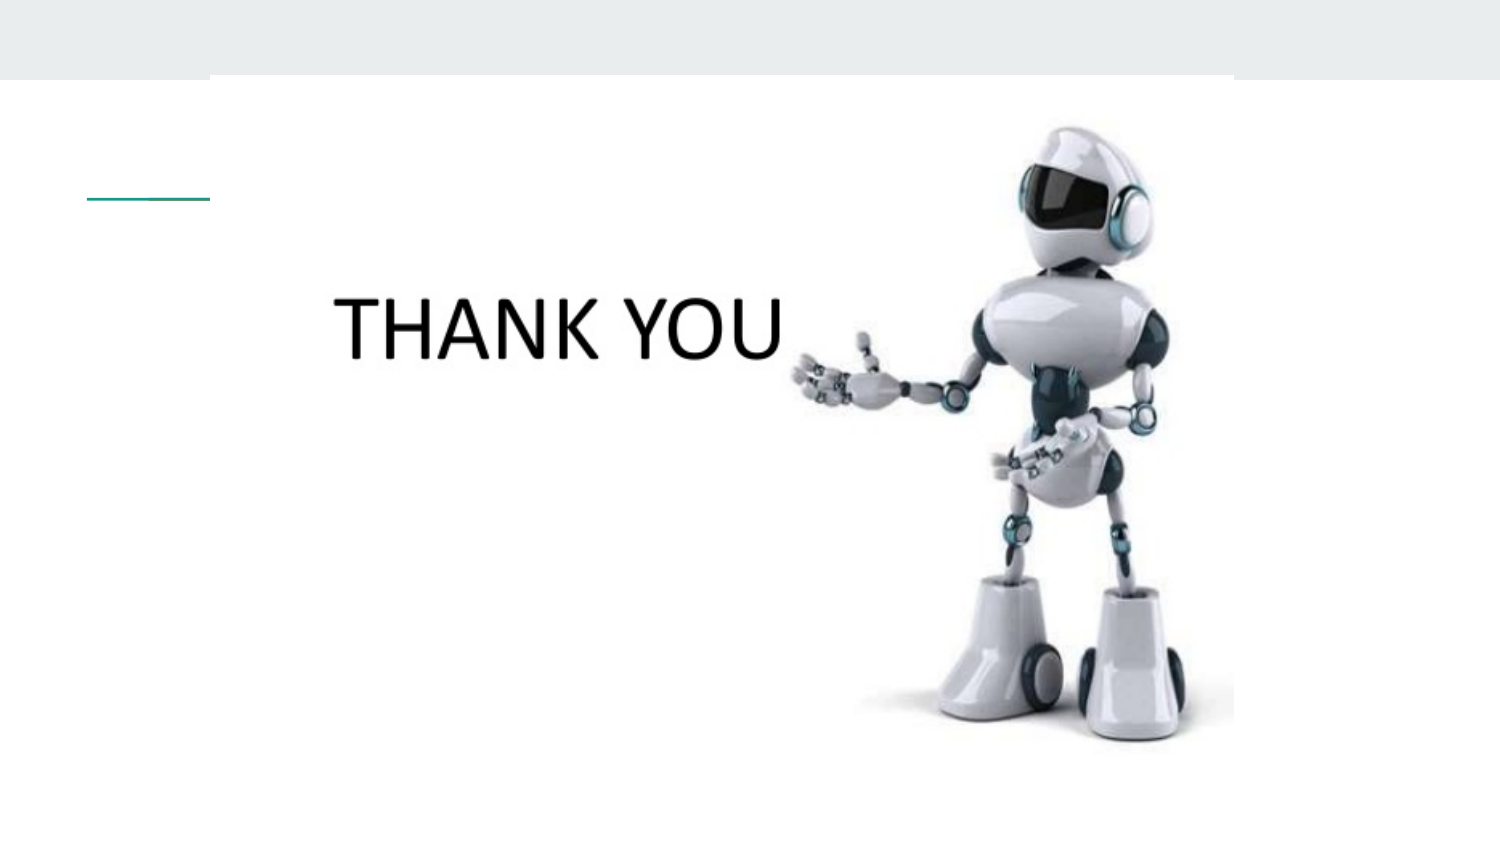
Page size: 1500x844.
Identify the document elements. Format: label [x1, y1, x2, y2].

picture [209, 75, 1234, 844]
